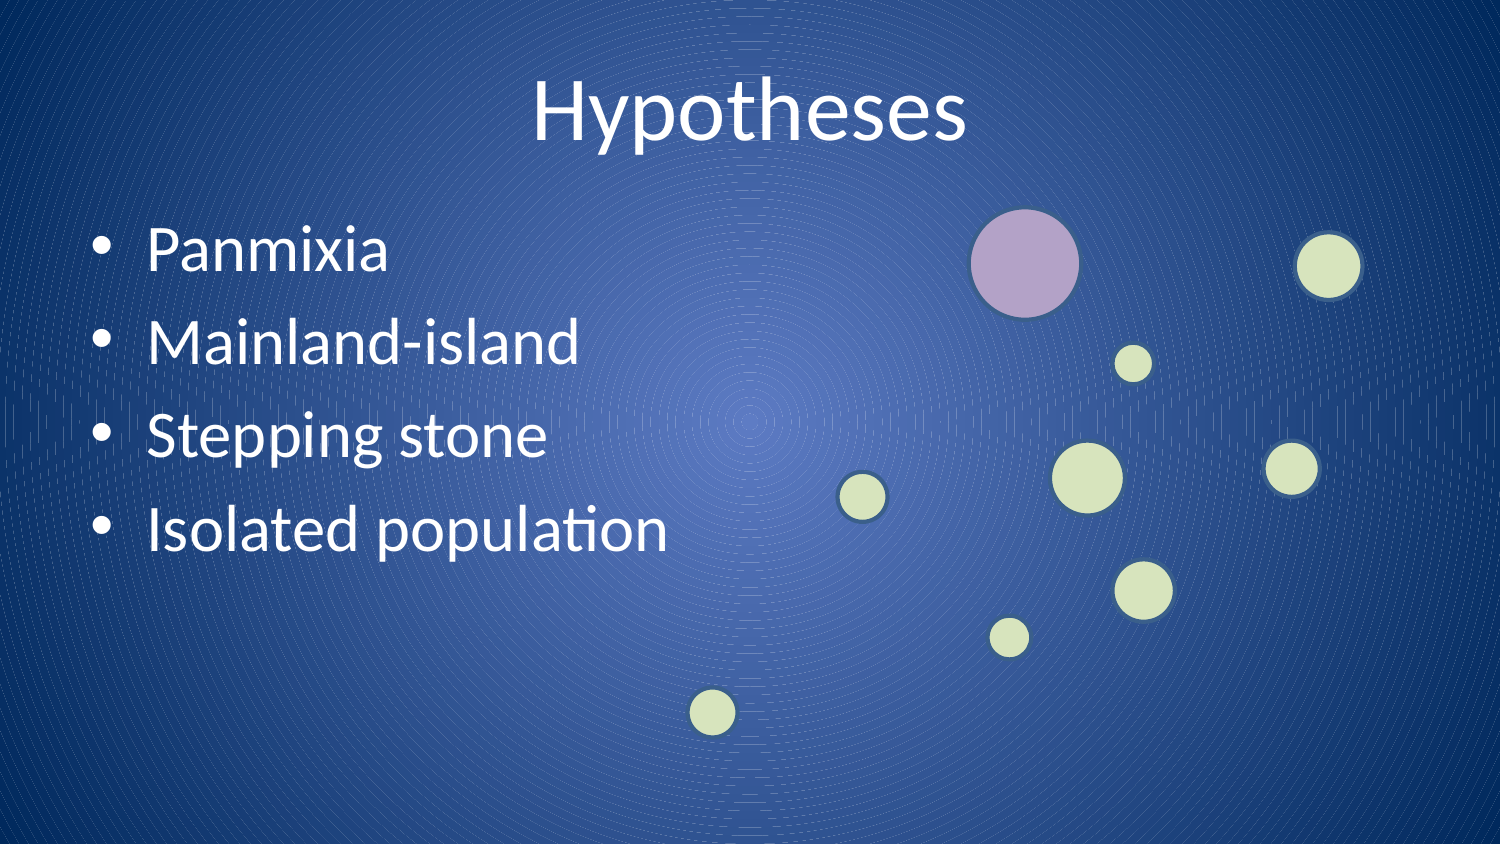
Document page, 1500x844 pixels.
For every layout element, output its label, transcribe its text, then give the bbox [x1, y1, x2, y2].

list Panmixia Mainland-island Stepping stone Isolated population [75, 196, 1425, 754]
text_box [966, 205, 1084, 322]
title Hypotheses [75, 33, 1425, 175]
text_box [835, 469, 890, 524]
text_box [685, 685, 740, 740]
text_box [1110, 557, 1177, 624]
text_box [1047, 438, 1128, 518]
text_box [1110, 340, 1157, 387]
text_box [985, 613, 1034, 662]
text_box [1292, 230, 1365, 303]
text_box [1261, 438, 1322, 499]
